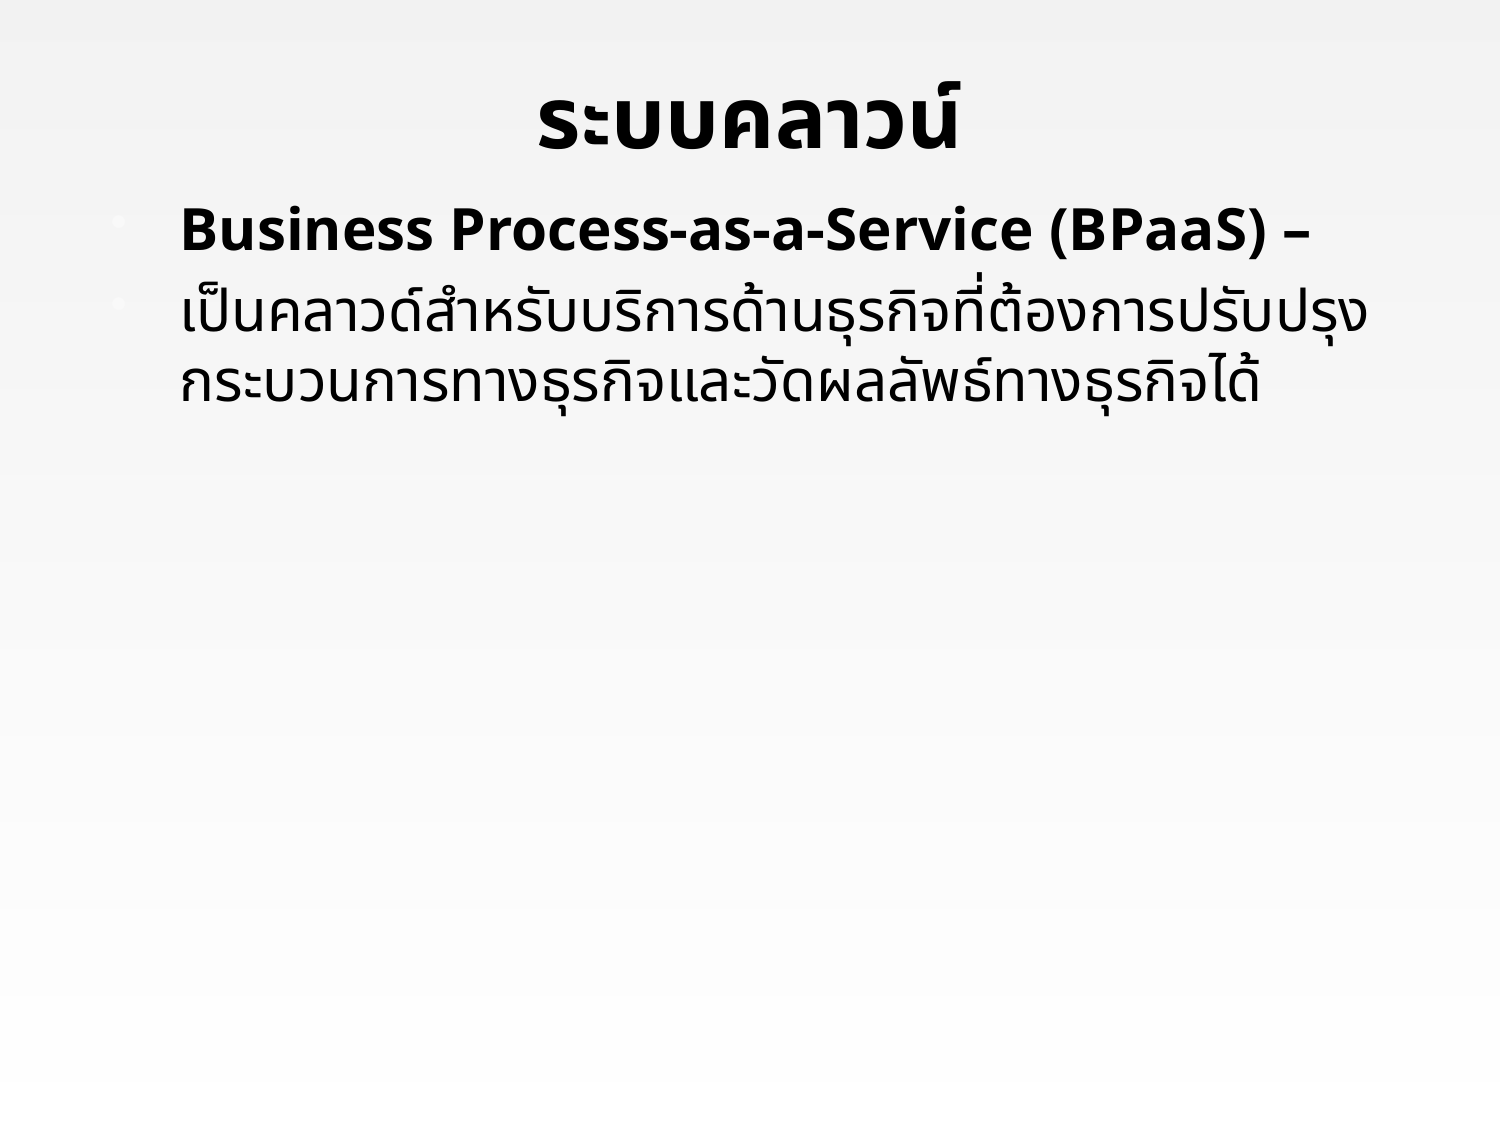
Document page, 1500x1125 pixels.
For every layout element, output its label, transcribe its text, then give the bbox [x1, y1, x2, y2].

list Business Process-as-a-Service (BPaaS) – เป็นคลาวด์สำหรับบริการด้านธุรกิจที่ต้องการปรับปรุงกระบวนการทางธุรกิจและวัดผลลัพธ์ทางธุรกิจได้ [75, 184, 1425, 957]
title ระบบคลาวน์ [75, 45, 1425, 184]
